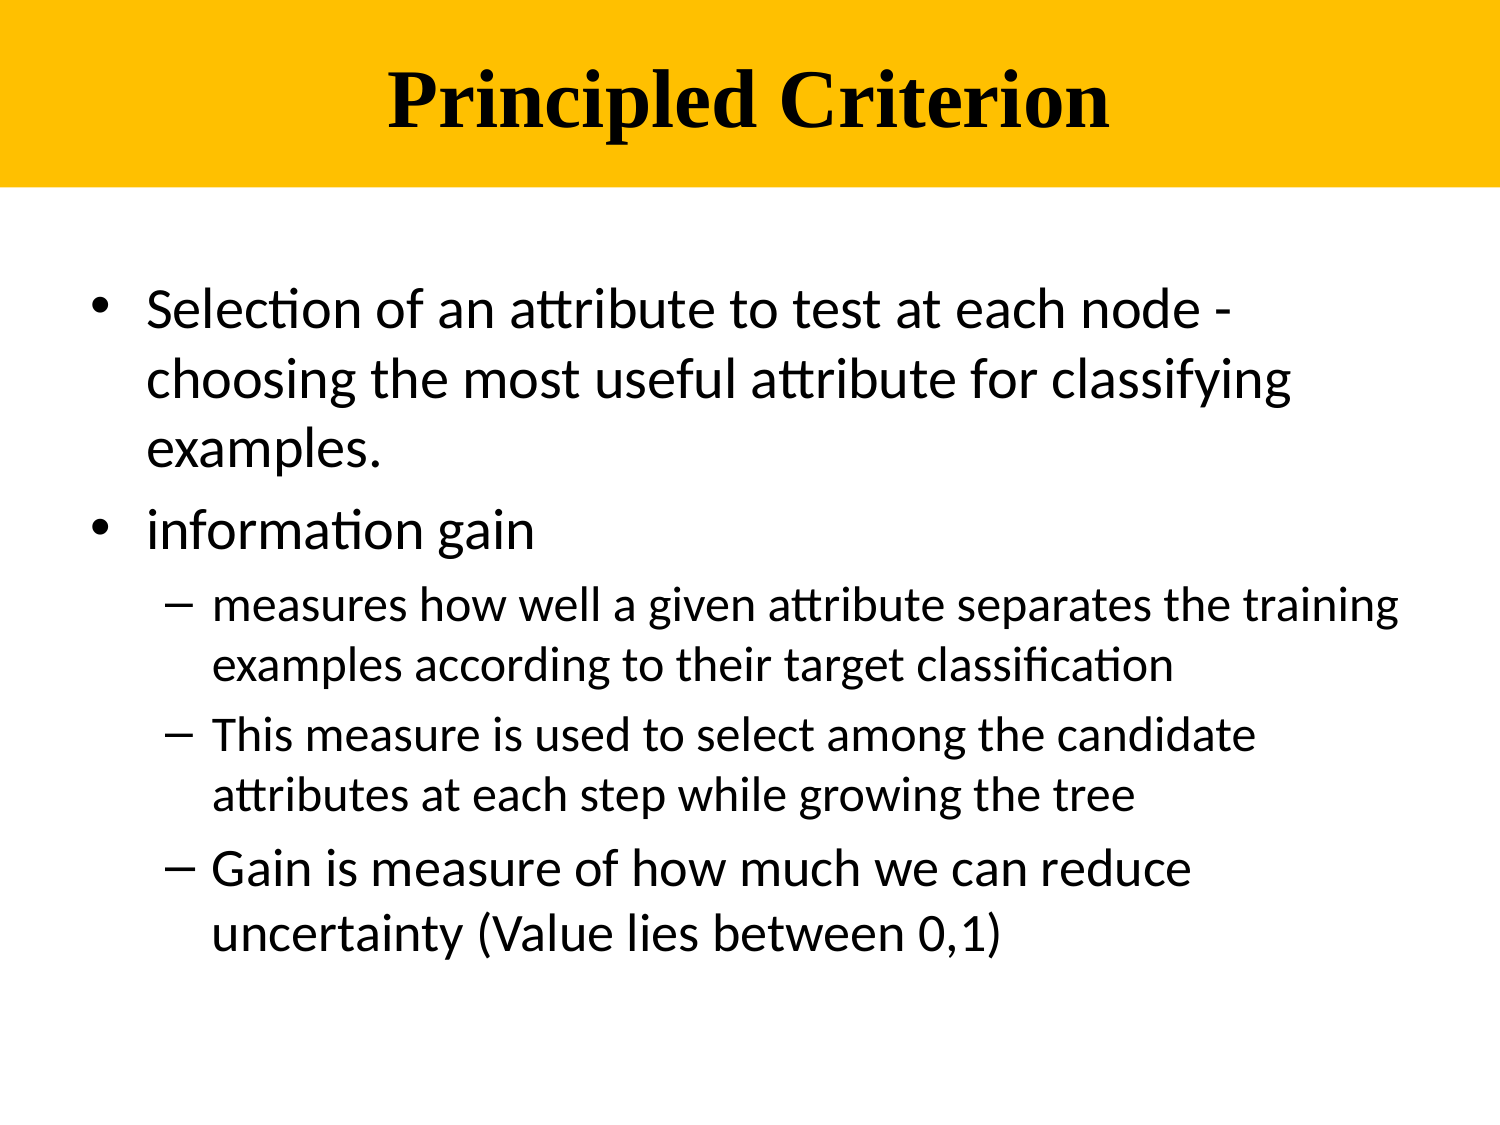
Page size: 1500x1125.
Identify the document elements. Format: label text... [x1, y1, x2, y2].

title Principled Criterion [0, 0, 1500, 188]
list Selection of an attribute to test at each node - choosing the most useful attribute for classifying examples. information gain measures how well a given attribute separates the training examples according to their target classification This measure is used to select among the candidate attributes at each step while growing the tree Gain is measure of how much we can reduce uncertainty (Value lies between 0,1) [74, 262, 1426, 1006]
